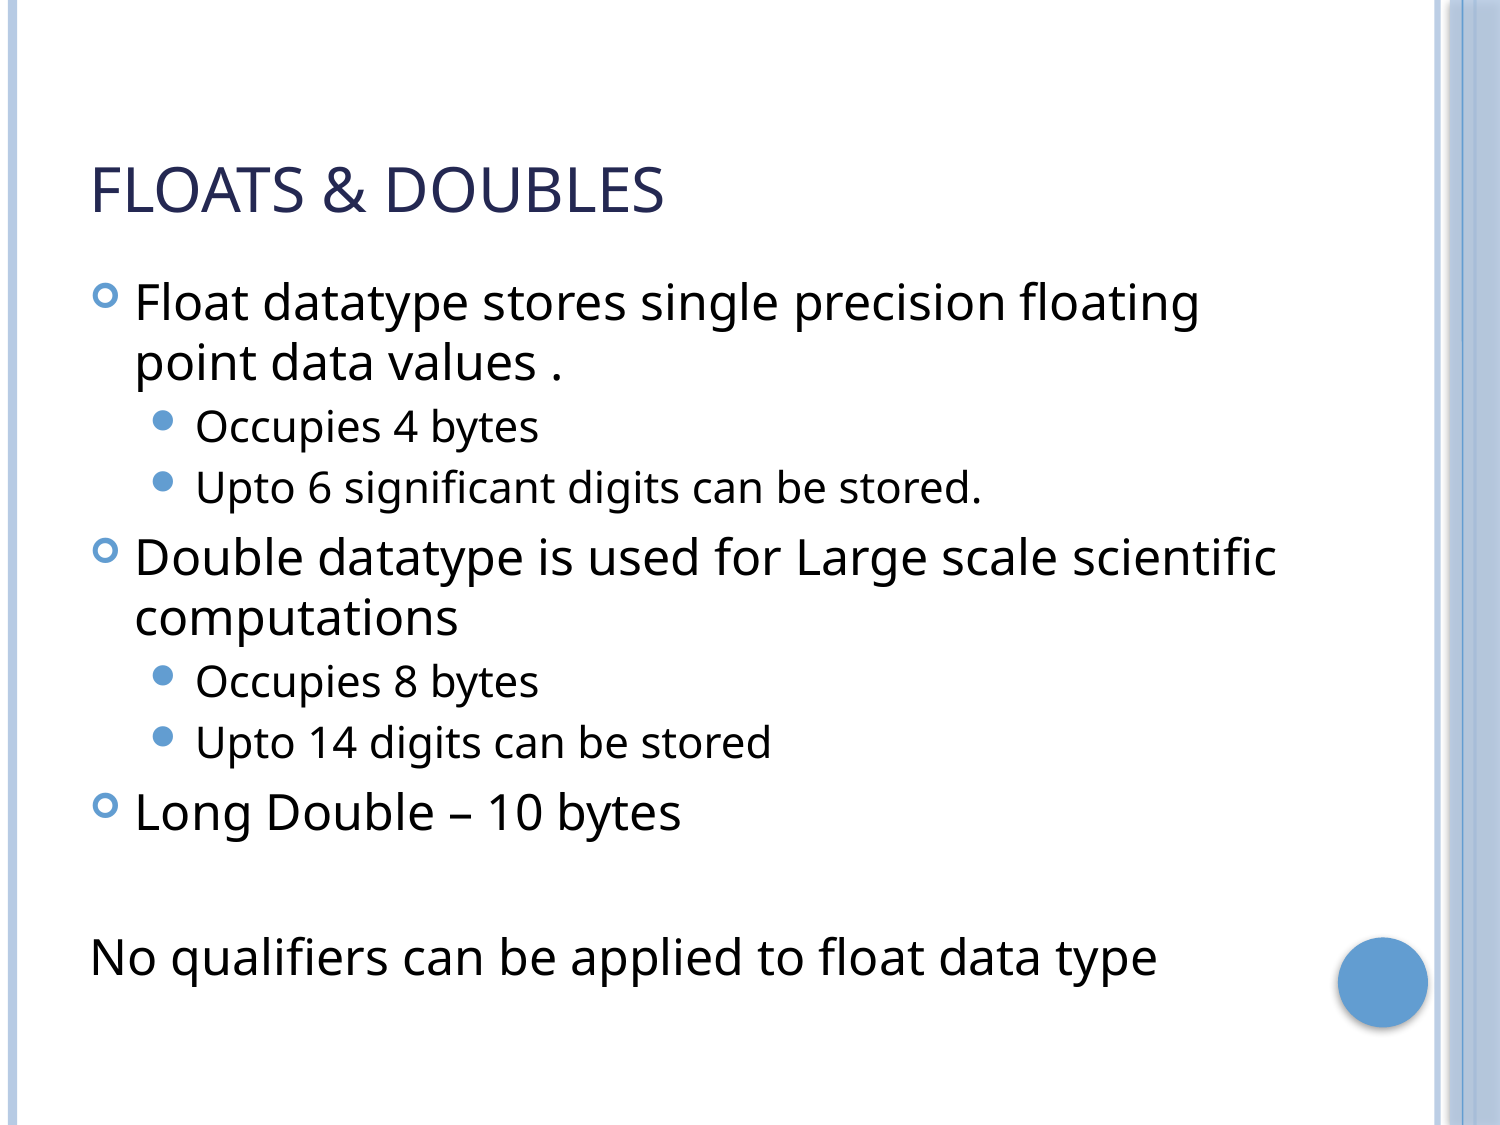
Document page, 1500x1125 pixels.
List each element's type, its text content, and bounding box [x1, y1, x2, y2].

list Float datatype stores single precision floating point data values . Occupies 4 bytes Upto 6 significant digits can be stored. Double datatype is used for Large scale scientific computations Occupies 8 bytes Upto 14 digits can be stored Long Double – 10 bytes No qualifiers can be applied to float data type [75, 262, 1300, 1062]
title Floats & doubles [75, 45, 1300, 233]
